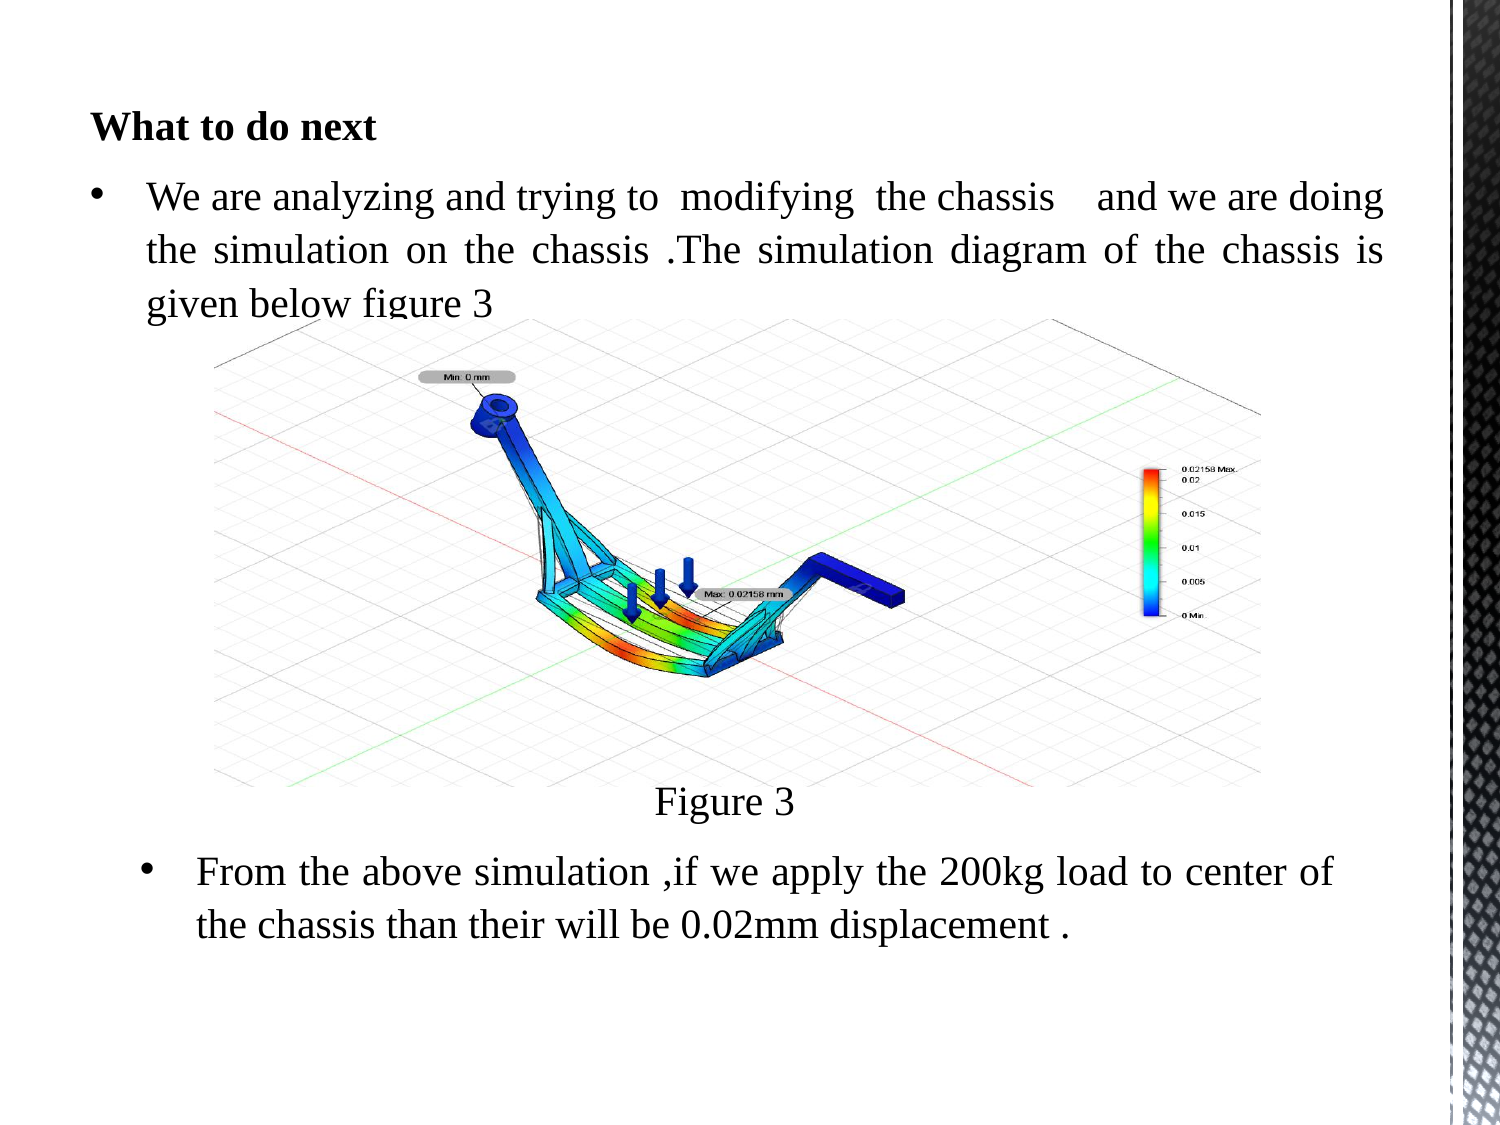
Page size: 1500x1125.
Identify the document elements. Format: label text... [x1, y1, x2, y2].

text_box Figure 3 From the above simulation ,if we apply the 200kg load to center of the chassis than their will be 0.02mm displacement . [125, 762, 1350, 955]
picture [214, 319, 1261, 787]
picture [1447, 0, 1500, 1125]
text_box What to do next We are analyzing and trying to modifying the chassis and we are doing the simulation on the chassis .The simulation diagram of the chassis is given below figure 3 [75, 87, 1400, 333]
